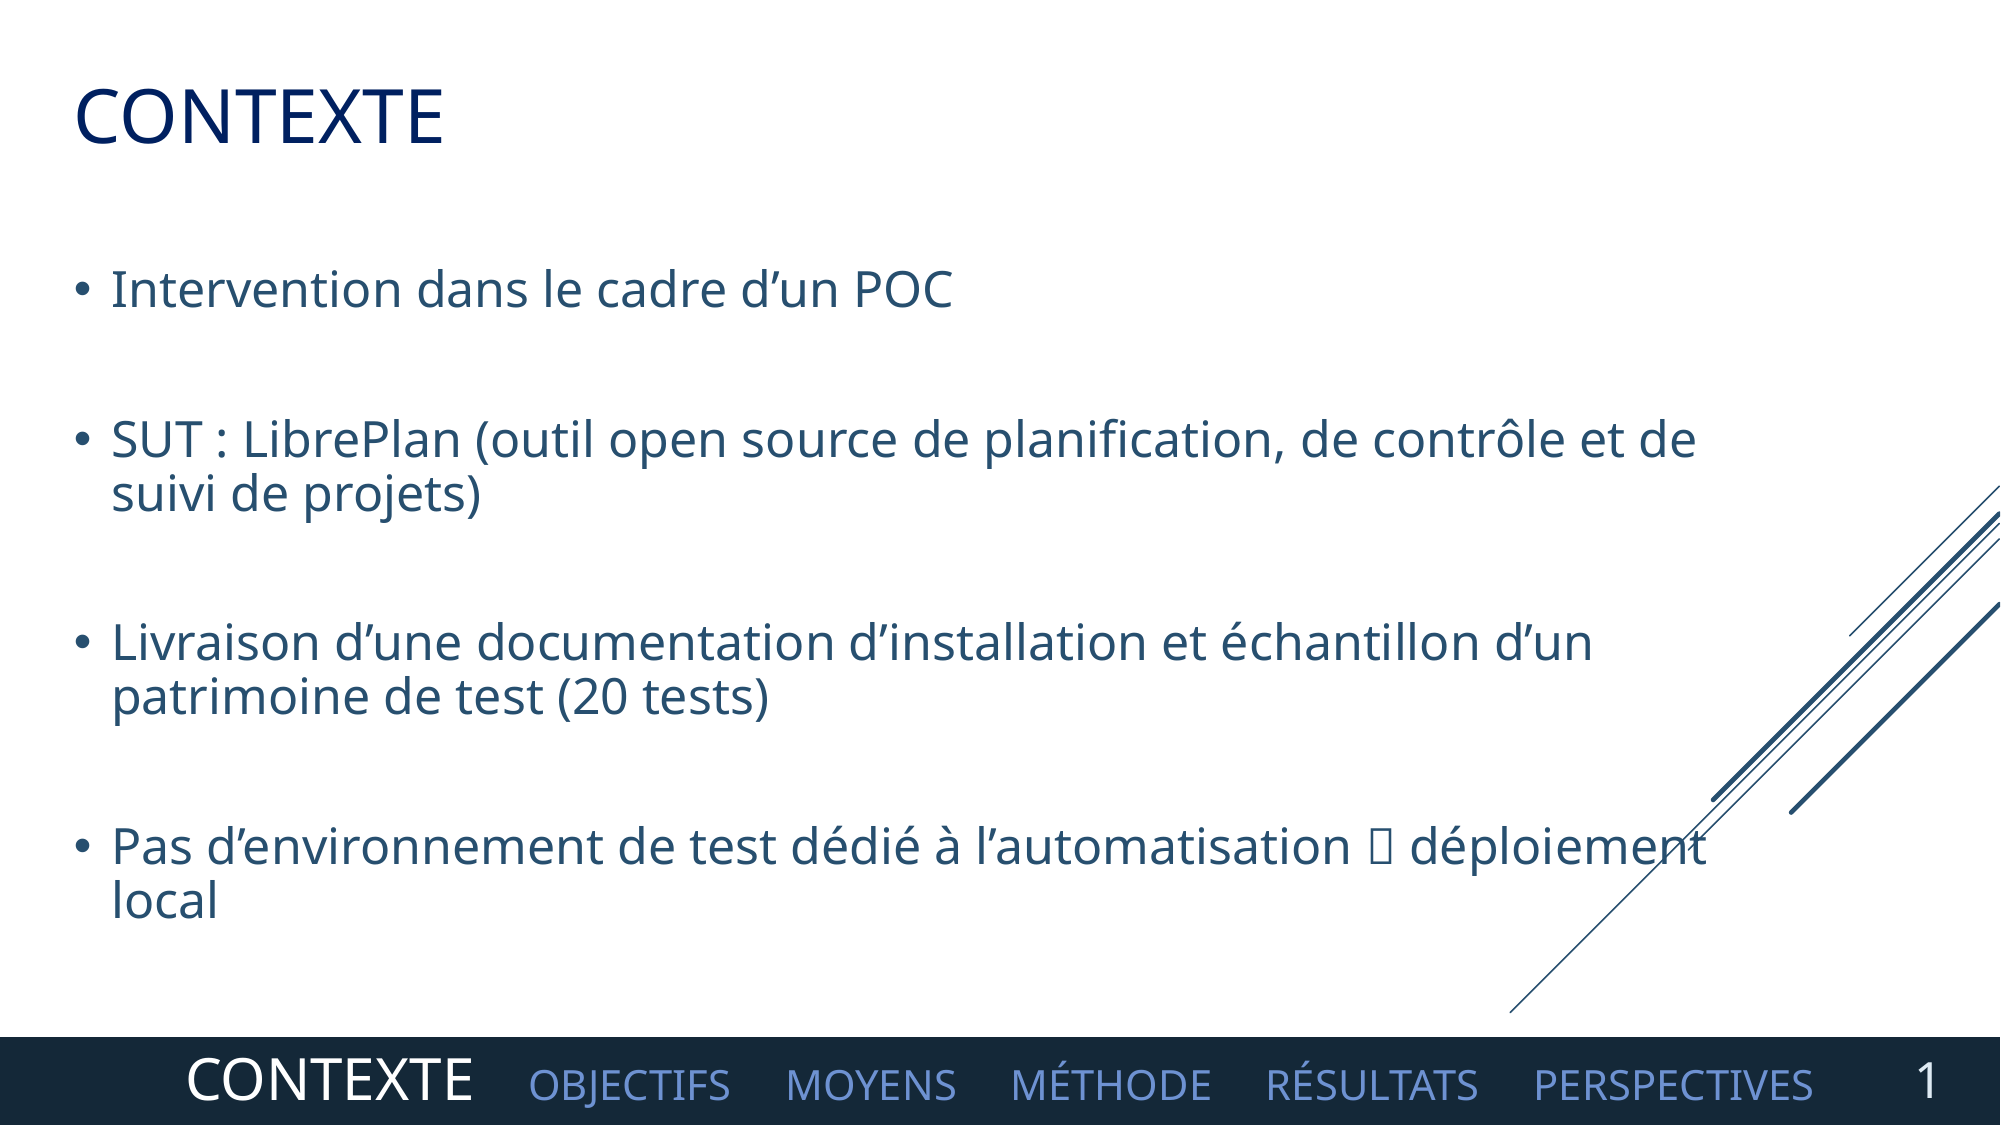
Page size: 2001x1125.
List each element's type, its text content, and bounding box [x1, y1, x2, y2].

title CONTEXTE [58, 60, 1094, 171]
text_box Intervention dans le cadre d’un POC SUT : LibrePlan (outil open source de planification, de contrôle et de suivi de projets) Livraison d’une documentation d’installation et échantillon d’un patrimoine de test (20 tests) Pas d’environnement de test dédié à l’automatisation  déploiement local [58, 256, 1825, 902]
text_box 1 [1899, 1048, 2000, 1115]
text_box CONTEXTE OBJECTIFS MOYENS MéTHODE RéSULTATS PERSPECTIVES [0, 1037, 2000, 1125]
